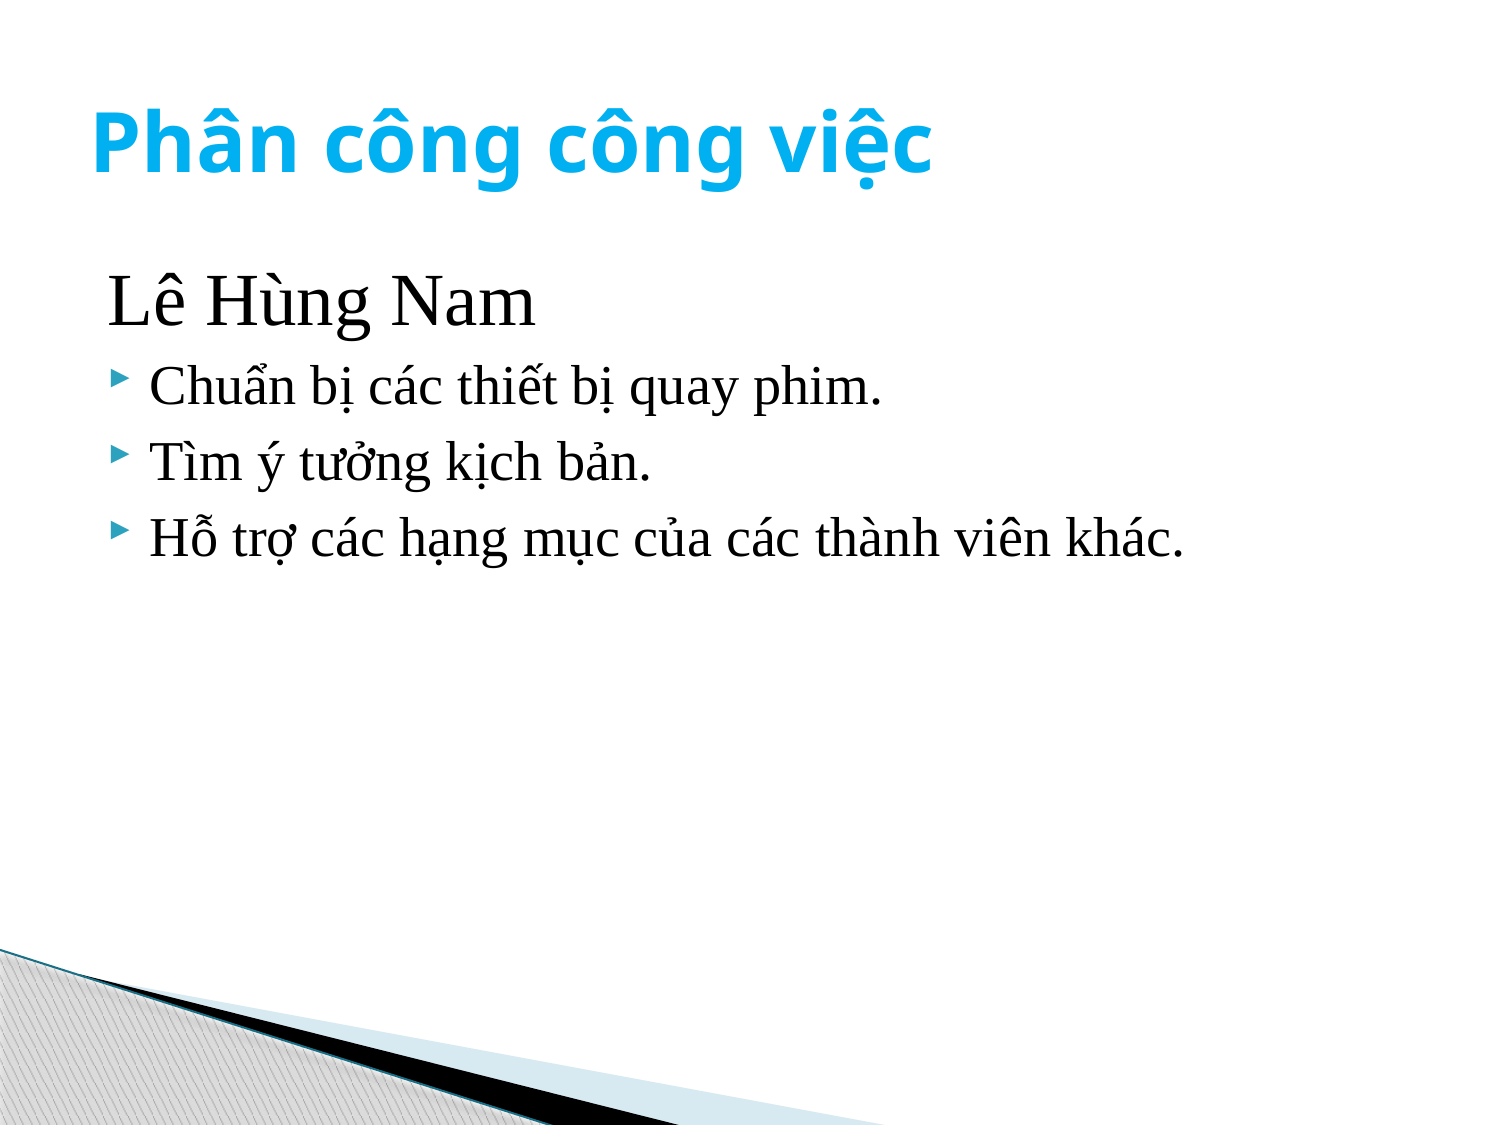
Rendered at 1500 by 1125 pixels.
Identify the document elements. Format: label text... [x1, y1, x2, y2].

list Lê Hùng Nam Chuẩn bị các thiết bị quay phim. Tìm ý tưởng kịch bản. Hỗ trợ các hạng mục của các thành viên khác. [75, 243, 1425, 986]
title Phân công công việc [75, 45, 1425, 233]
